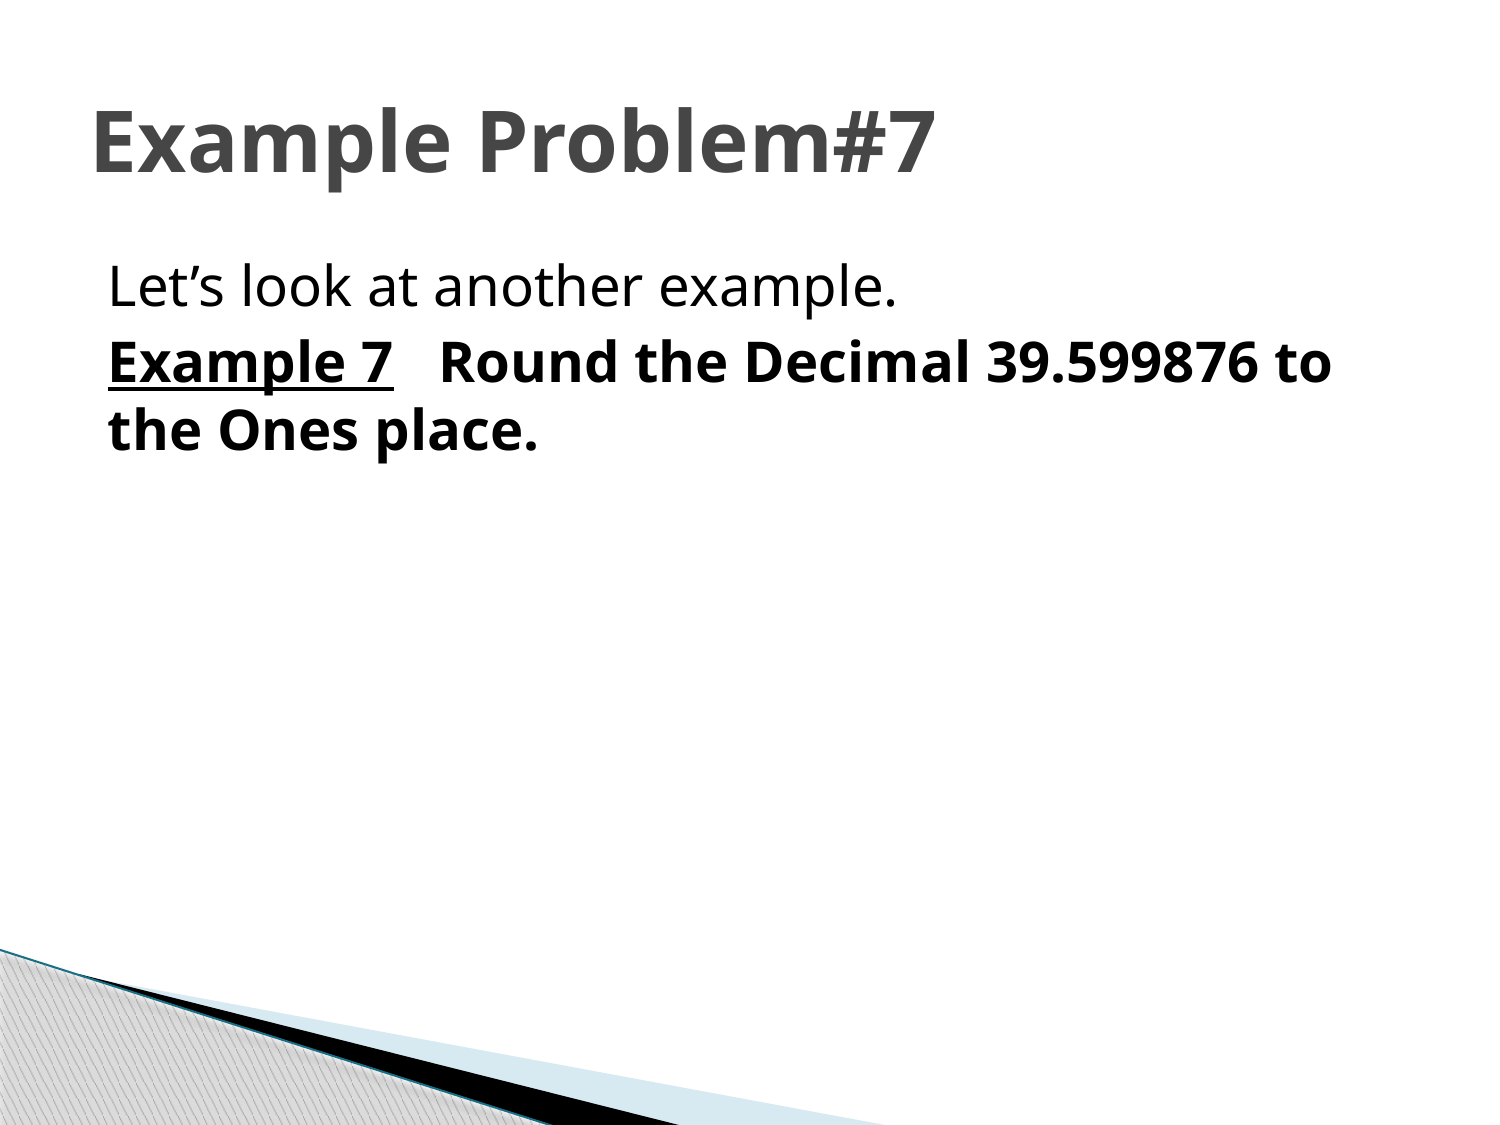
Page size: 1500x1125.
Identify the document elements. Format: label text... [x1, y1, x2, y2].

title Example Problem#7 [75, 45, 1425, 233]
list Let’s look at another example. Example 7 Round the Decimal 39.599876 to the Ones place. [75, 243, 1425, 986]
